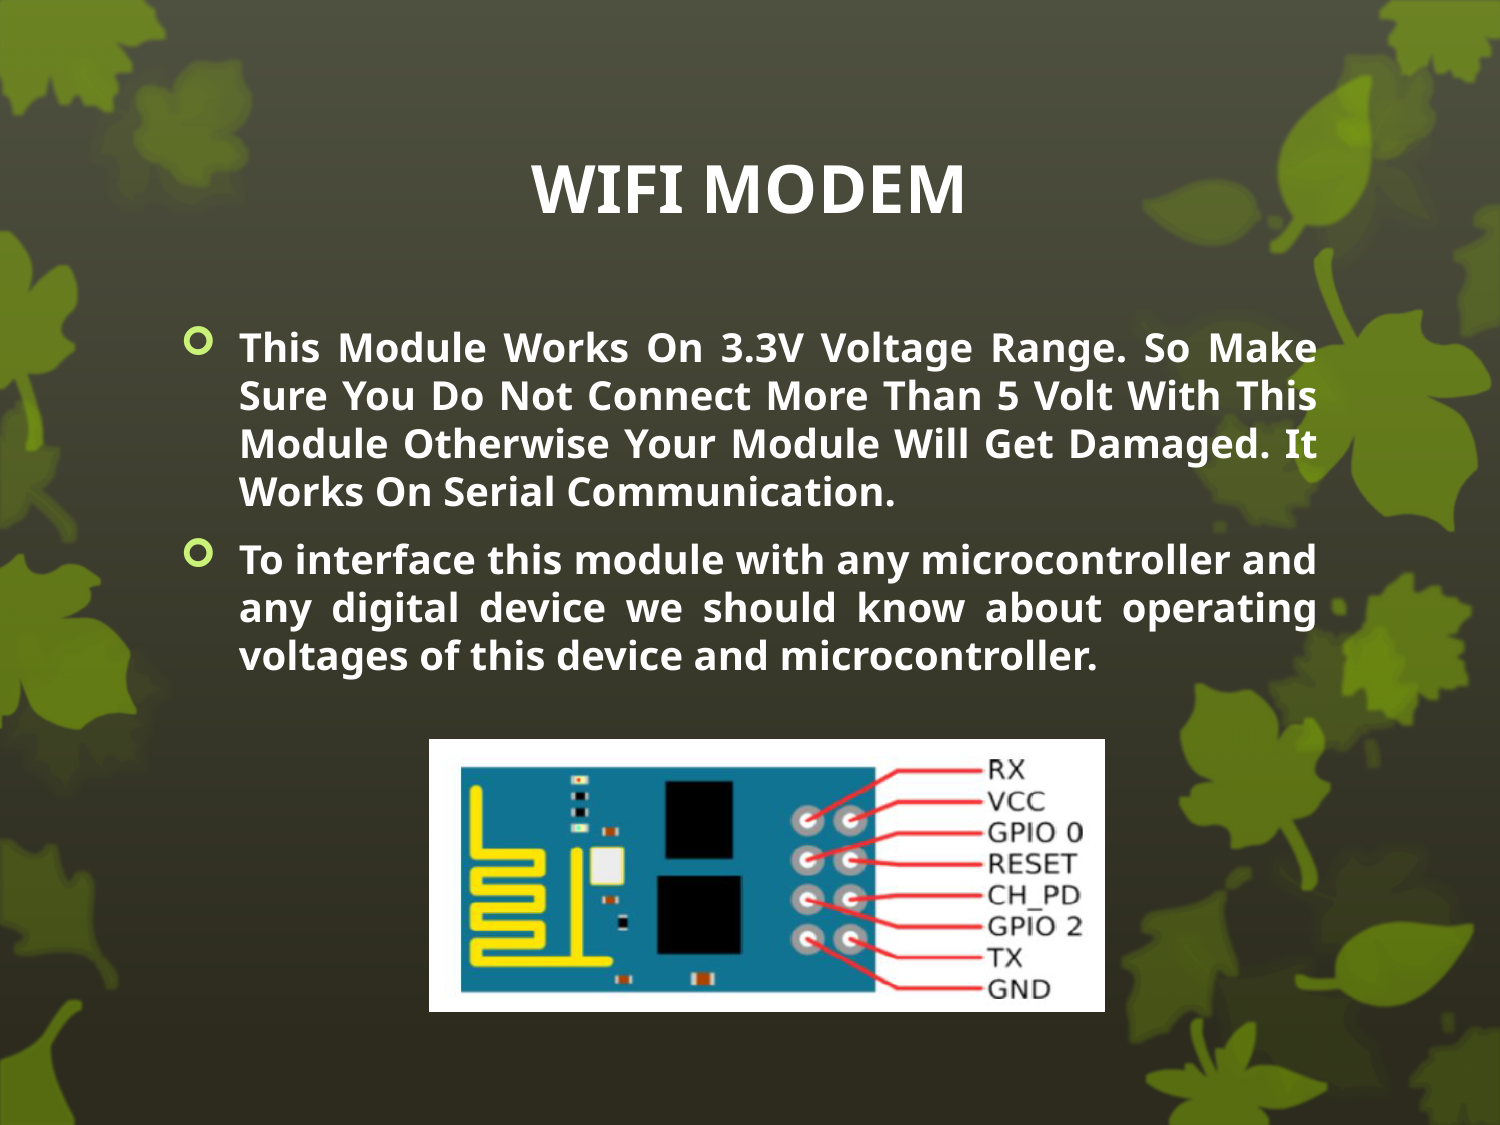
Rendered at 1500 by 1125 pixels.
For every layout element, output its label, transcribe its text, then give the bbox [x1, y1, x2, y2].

list This Module Works On 3.3V Voltage Range. So Make Sure You Do Not Connect More Than 5 Volt With This Module Otherwise Your Module Will Get Damaged. It Works On Serial Communication. To interface this module with any microcontroller and any digital device we should know about operating voltages of this device and microcontroller. [165, 296, 1335, 705]
picture [429, 739, 1105, 1012]
title WIFI MODEM [165, 110, 1335, 263]
